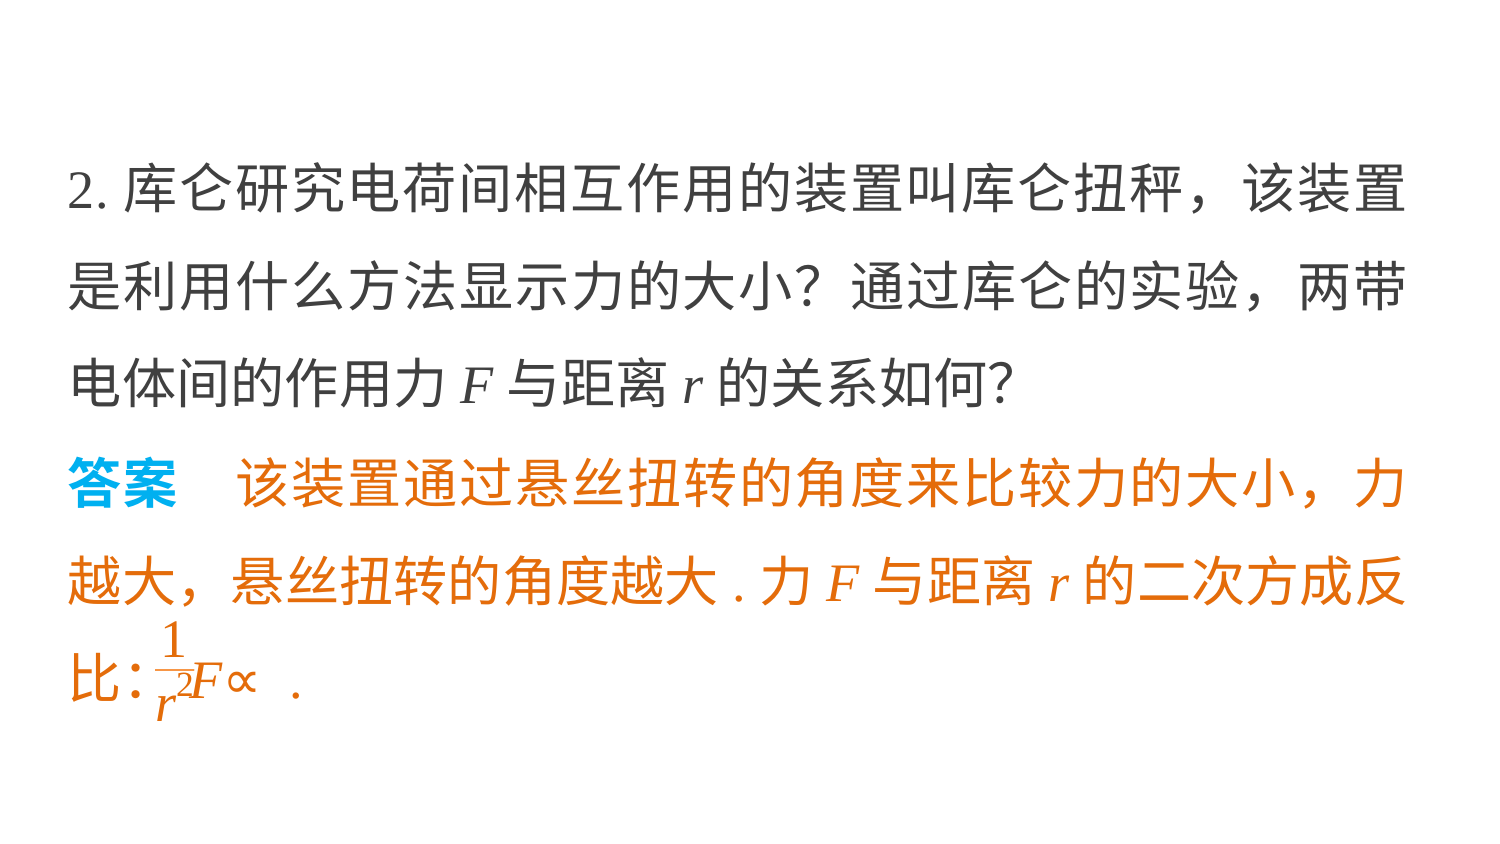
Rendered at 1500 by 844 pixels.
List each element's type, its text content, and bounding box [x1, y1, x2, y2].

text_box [52, 409, 1424, 757]
text_box 2.库仑研究电荷间相互作用的装置叫库仑扭秤，该装置是利用什么方法显示力的大小？通过库仑的实验，两带电体间的作用力F与距离r的关系如何？ [53, 114, 1424, 409]
